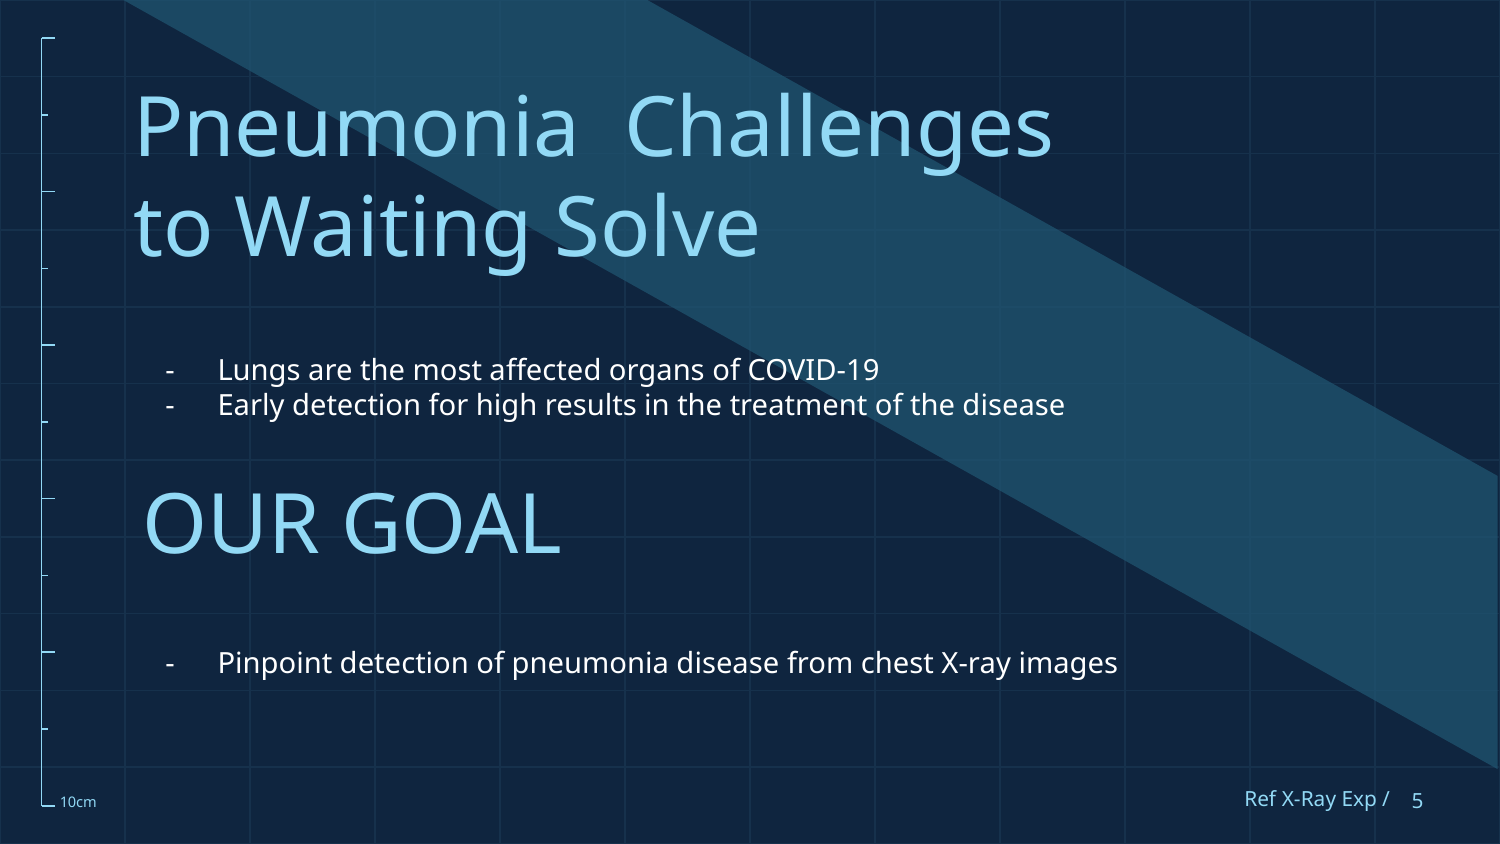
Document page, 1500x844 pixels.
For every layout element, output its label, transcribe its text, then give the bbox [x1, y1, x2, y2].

title OUR GOAL [127, 470, 1392, 565]
slide_number ‹#› [1411, 778, 1458, 820]
subtitle Pinpoint detection of pneumonia disease from chest X-ray images [127, 588, 1411, 735]
slide_number Ref X-Ray Exp / [1207, 777, 1411, 820]
title Pneumonia Challenges to Waiting Solve [118, 72, 1382, 167]
subtitle Lungs are the most affected organs of COVID-19 Early detection for high results in the treatment of the disease [127, 288, 1411, 486]
